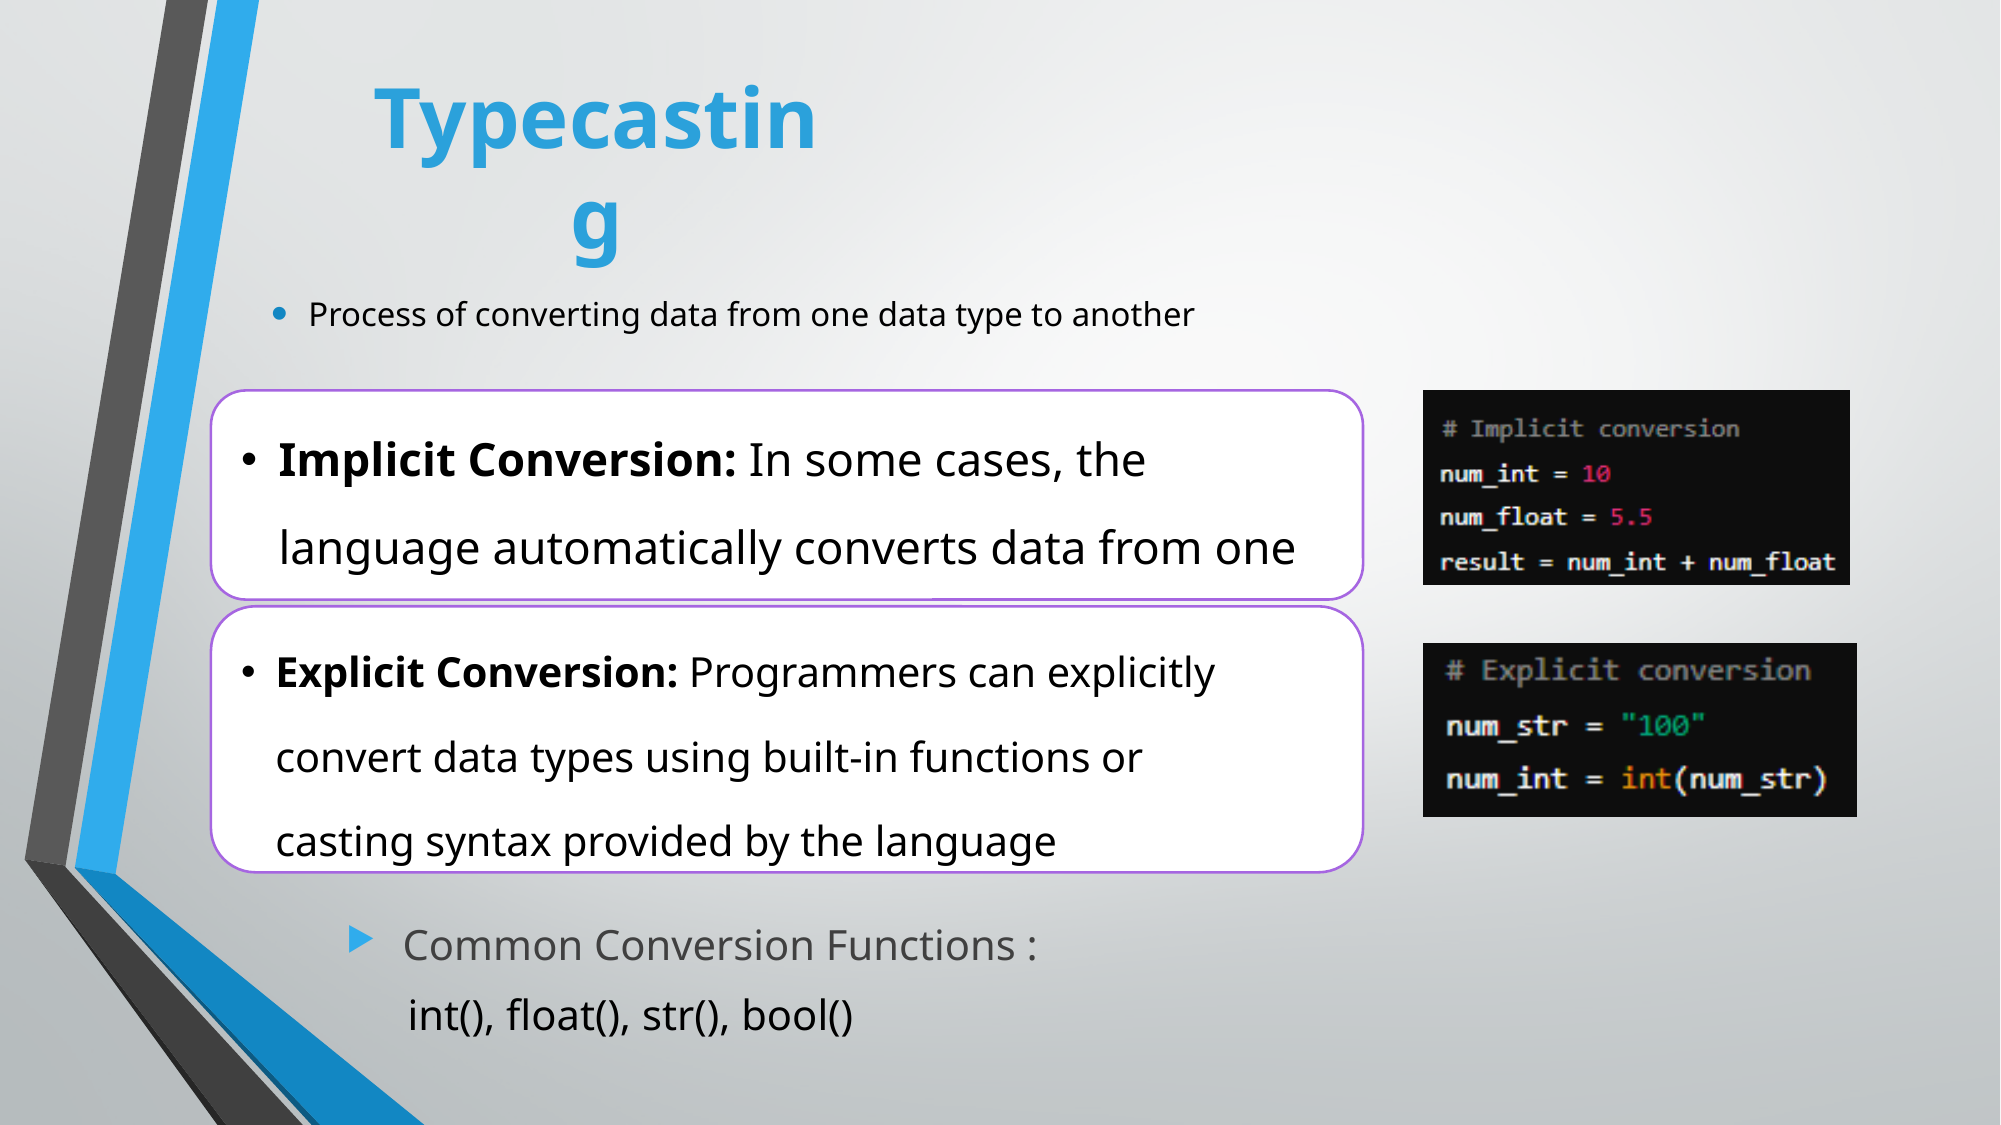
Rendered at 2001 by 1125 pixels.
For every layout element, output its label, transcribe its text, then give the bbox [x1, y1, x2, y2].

list Process of converting data from one data type to another [256, 274, 1318, 353]
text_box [210, 603, 1364, 890]
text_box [210, 390, 1364, 600]
picture [1422, 390, 1850, 585]
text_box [330, 910, 1109, 1066]
title Typecasting [352, 107, 842, 224]
picture [1422, 643, 1857, 817]
